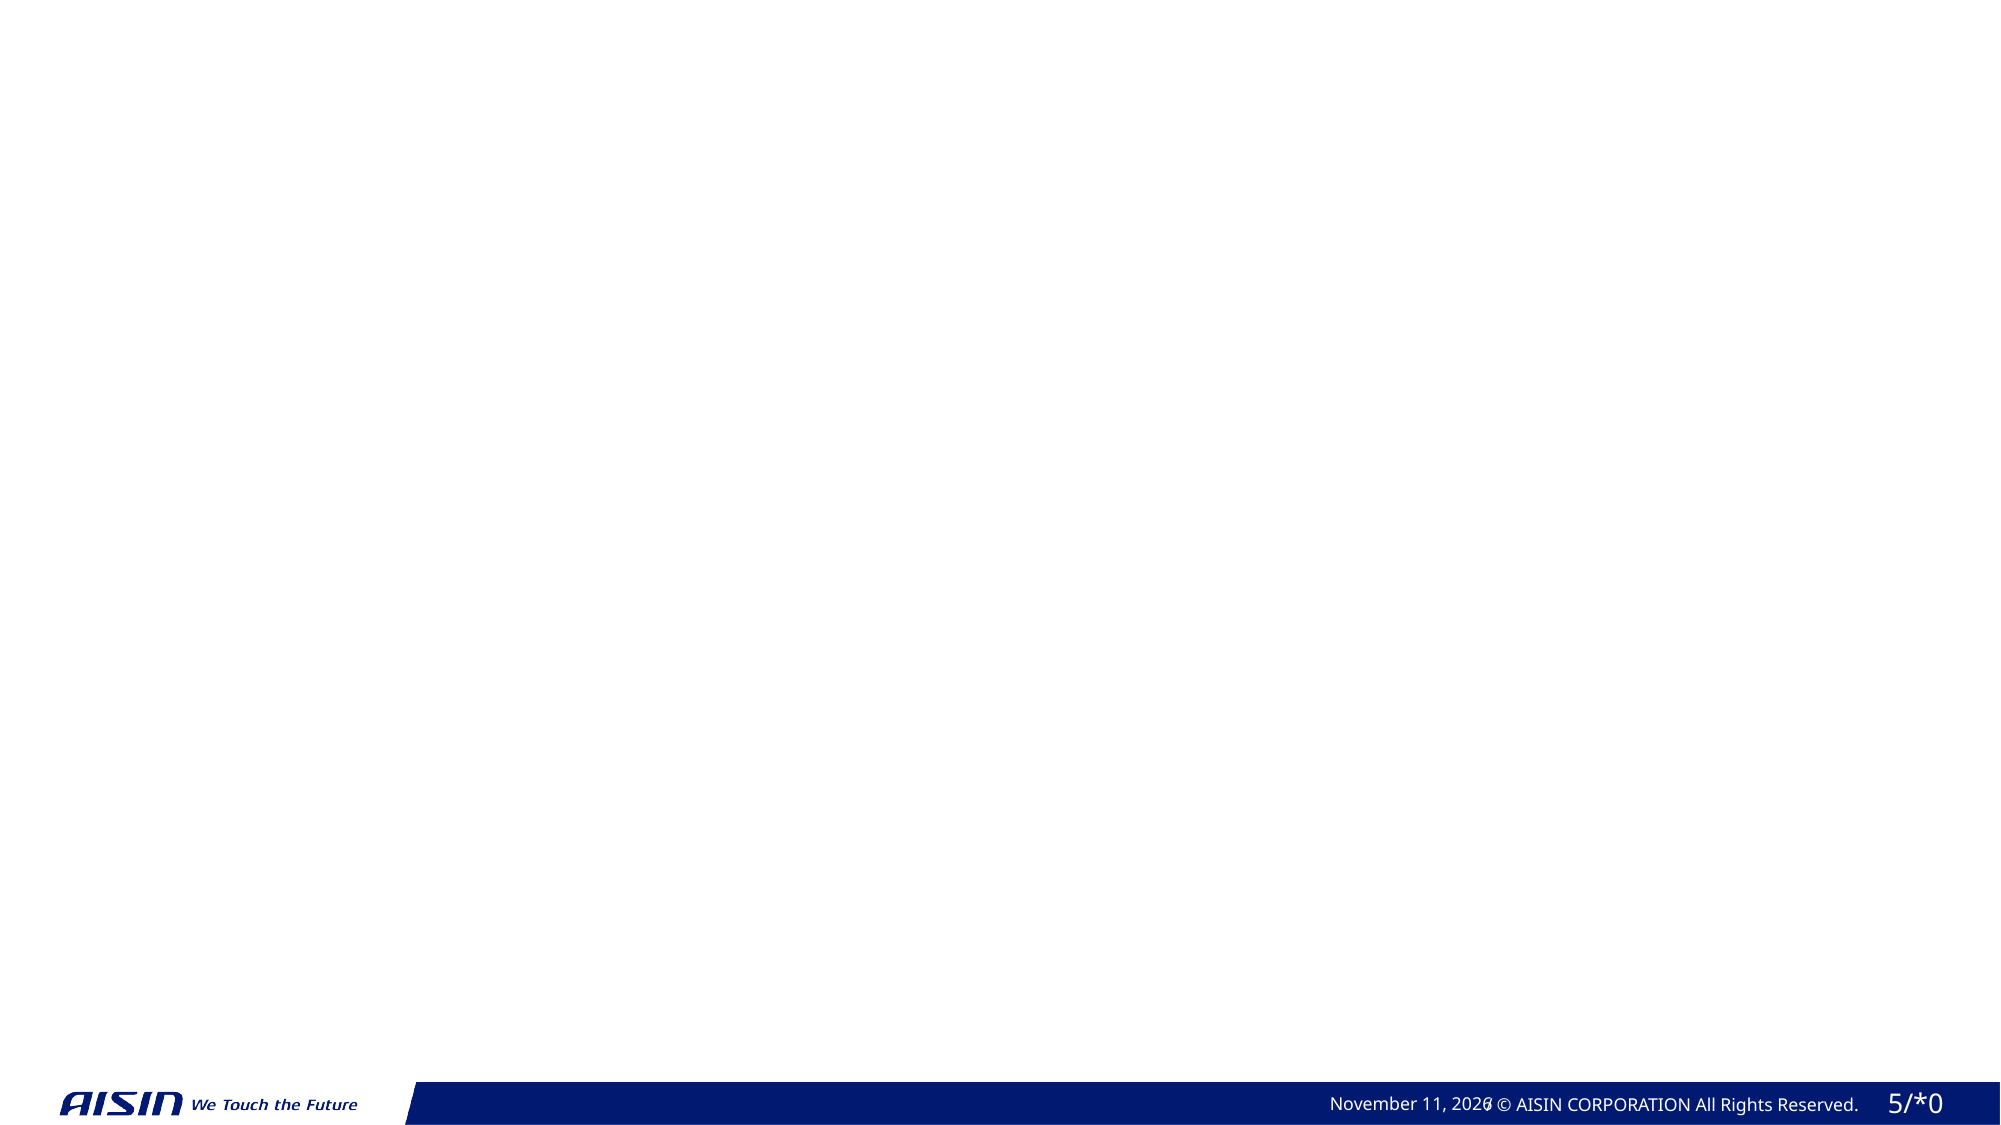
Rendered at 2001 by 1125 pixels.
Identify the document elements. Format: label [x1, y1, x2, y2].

slide_number [1142, 1093, 1508, 1116]
picture [0, 1082, 2000, 1125]
